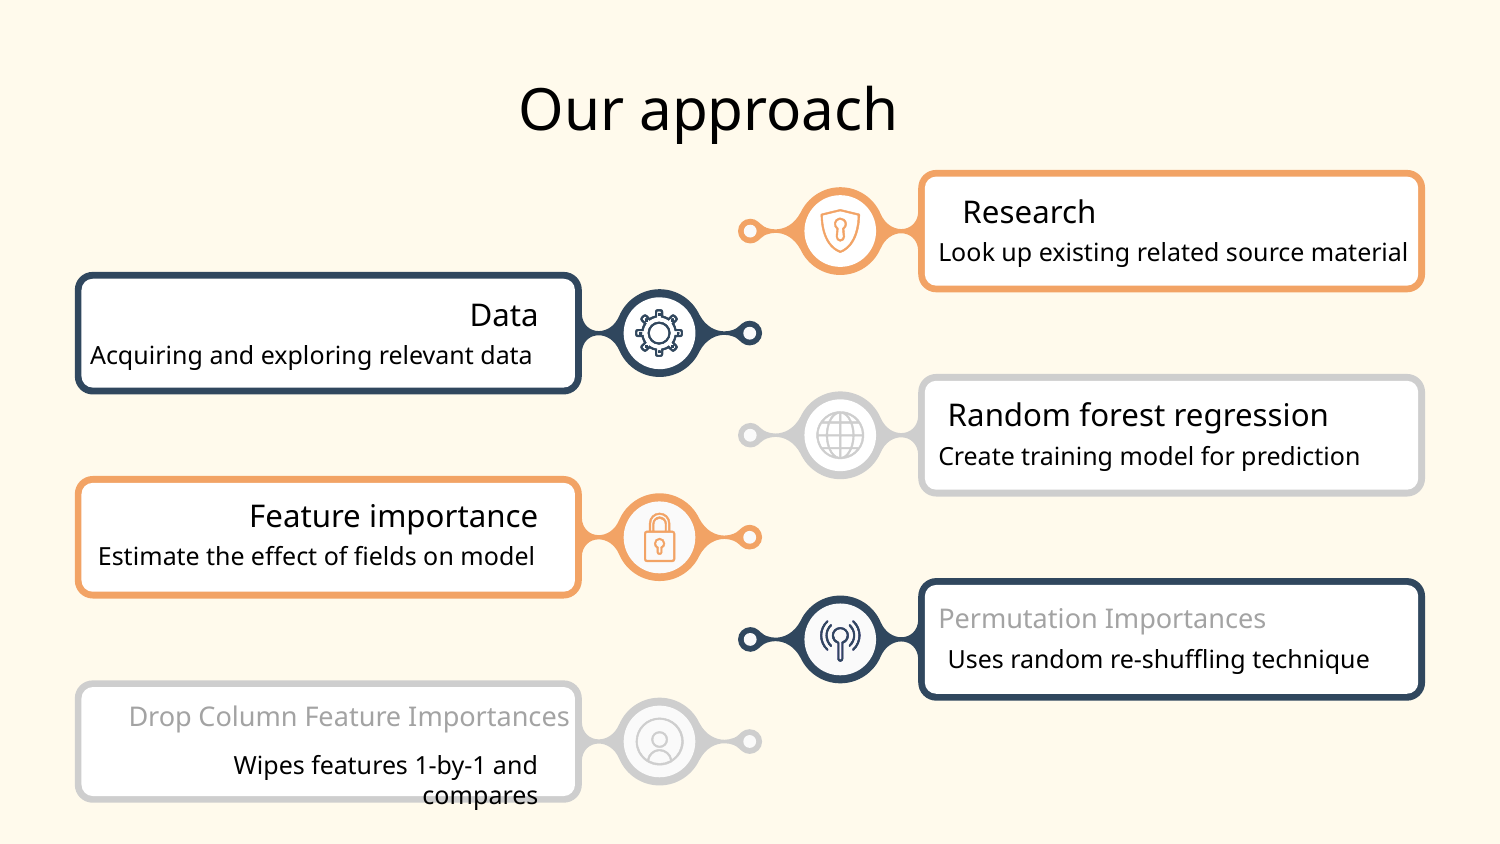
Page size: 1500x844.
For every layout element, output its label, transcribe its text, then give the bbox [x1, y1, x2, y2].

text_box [74, 169, 1426, 804]
text_box Our approach [74, 67, 1342, 147]
